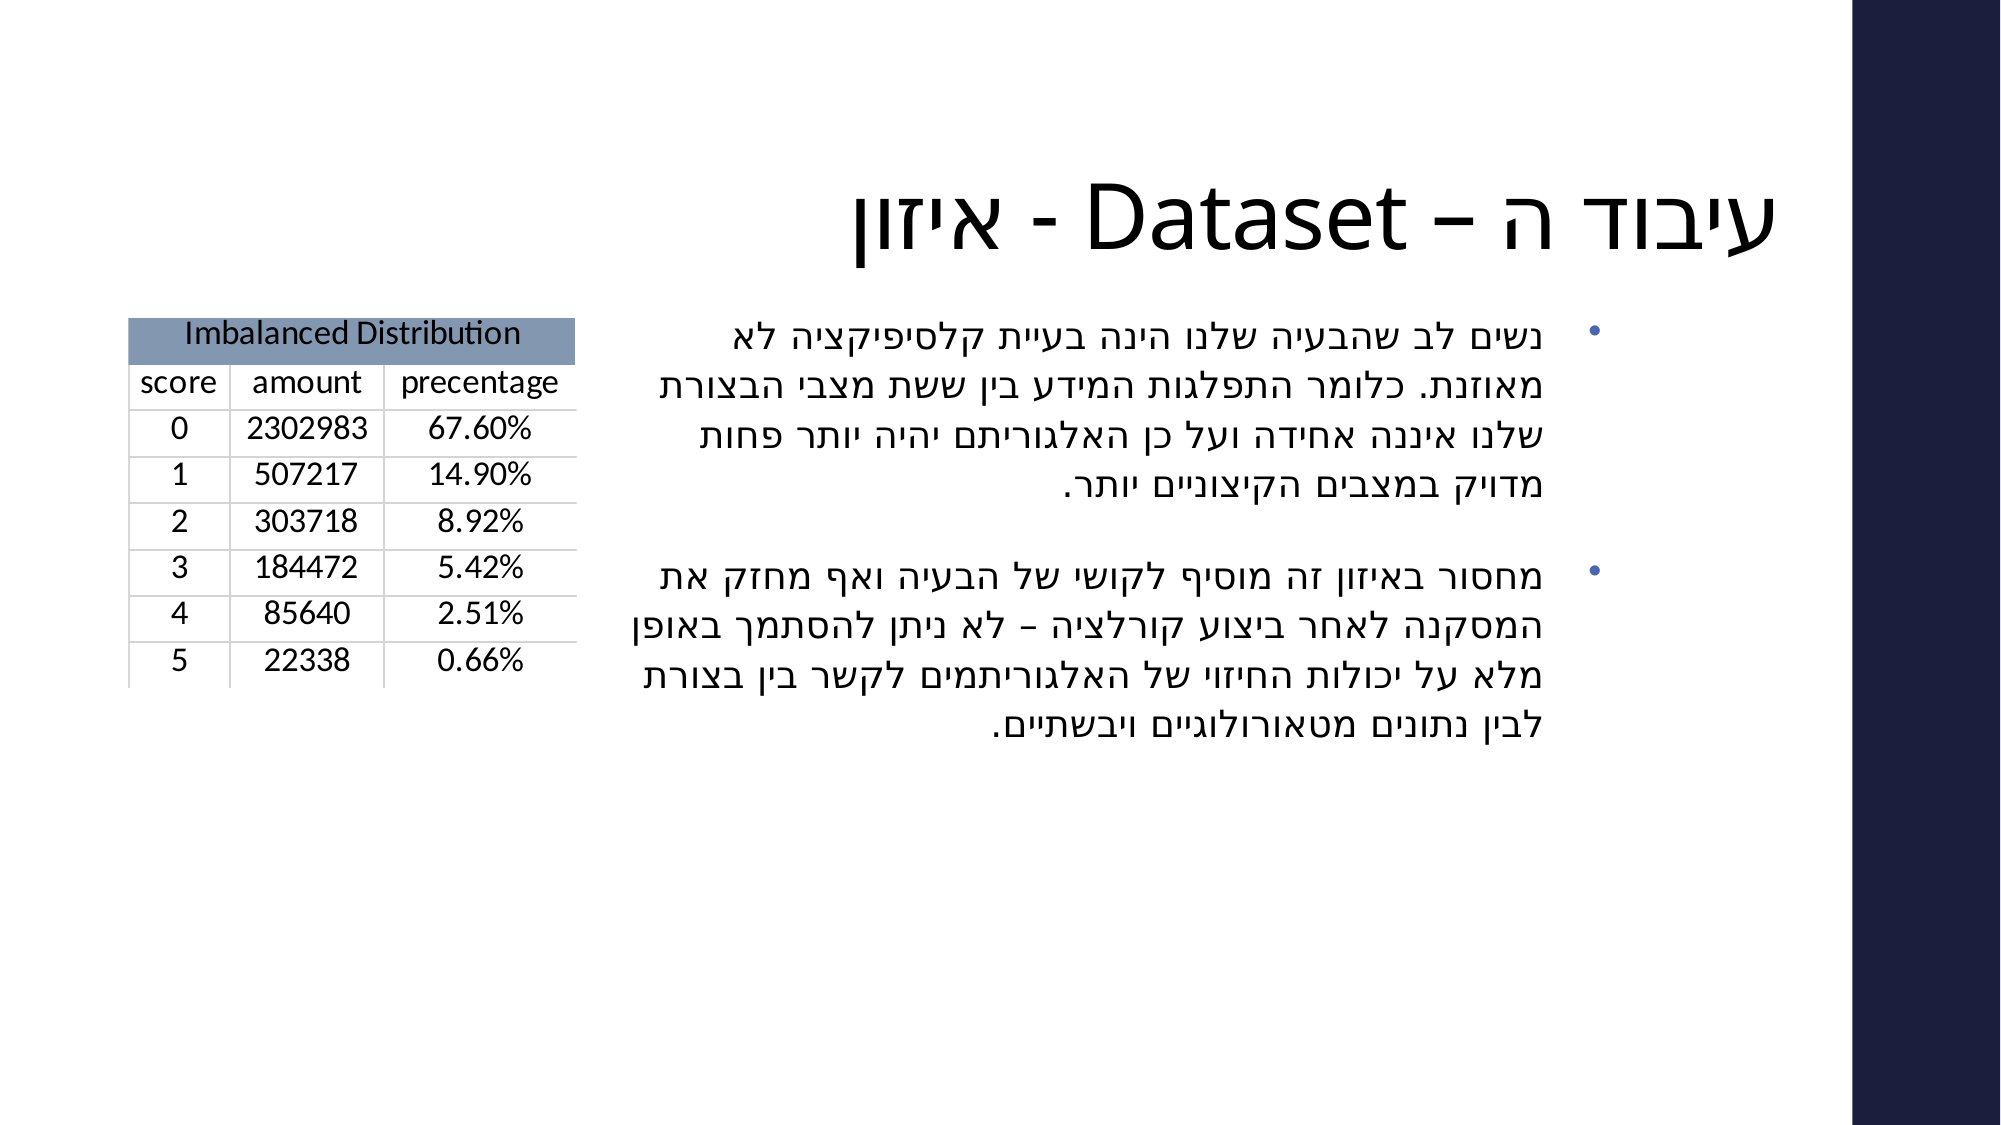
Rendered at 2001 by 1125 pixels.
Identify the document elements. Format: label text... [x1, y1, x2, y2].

picture [128, 316, 579, 690]
title עיבוד ה – Dataset - איזון [206, 60, 1797, 278]
list נשים לב שהבעיה שלנו הינה בעיית קלסיפיקציה לא מאוזנת. כלומר התפלגות המידע בין ששת מצבי הבצורת שלנו איננה אחידה ועל כן האלגוריתם יהיה יותר פחות מדויק במצבים הקיצוניים יותר. מחסור באיזון זה מוסיף לקושי של הבעיה ואף מחזק את המסקנה לאחר ביצוע קורלציה – לא ניתן להסתמך באופן מלא על יכולות החיזוי של האלגוריתמים לקשר בין בצורת לבין נתונים מטאורולוגיים ויבשתיים. [613, 299, 1617, 1014]
